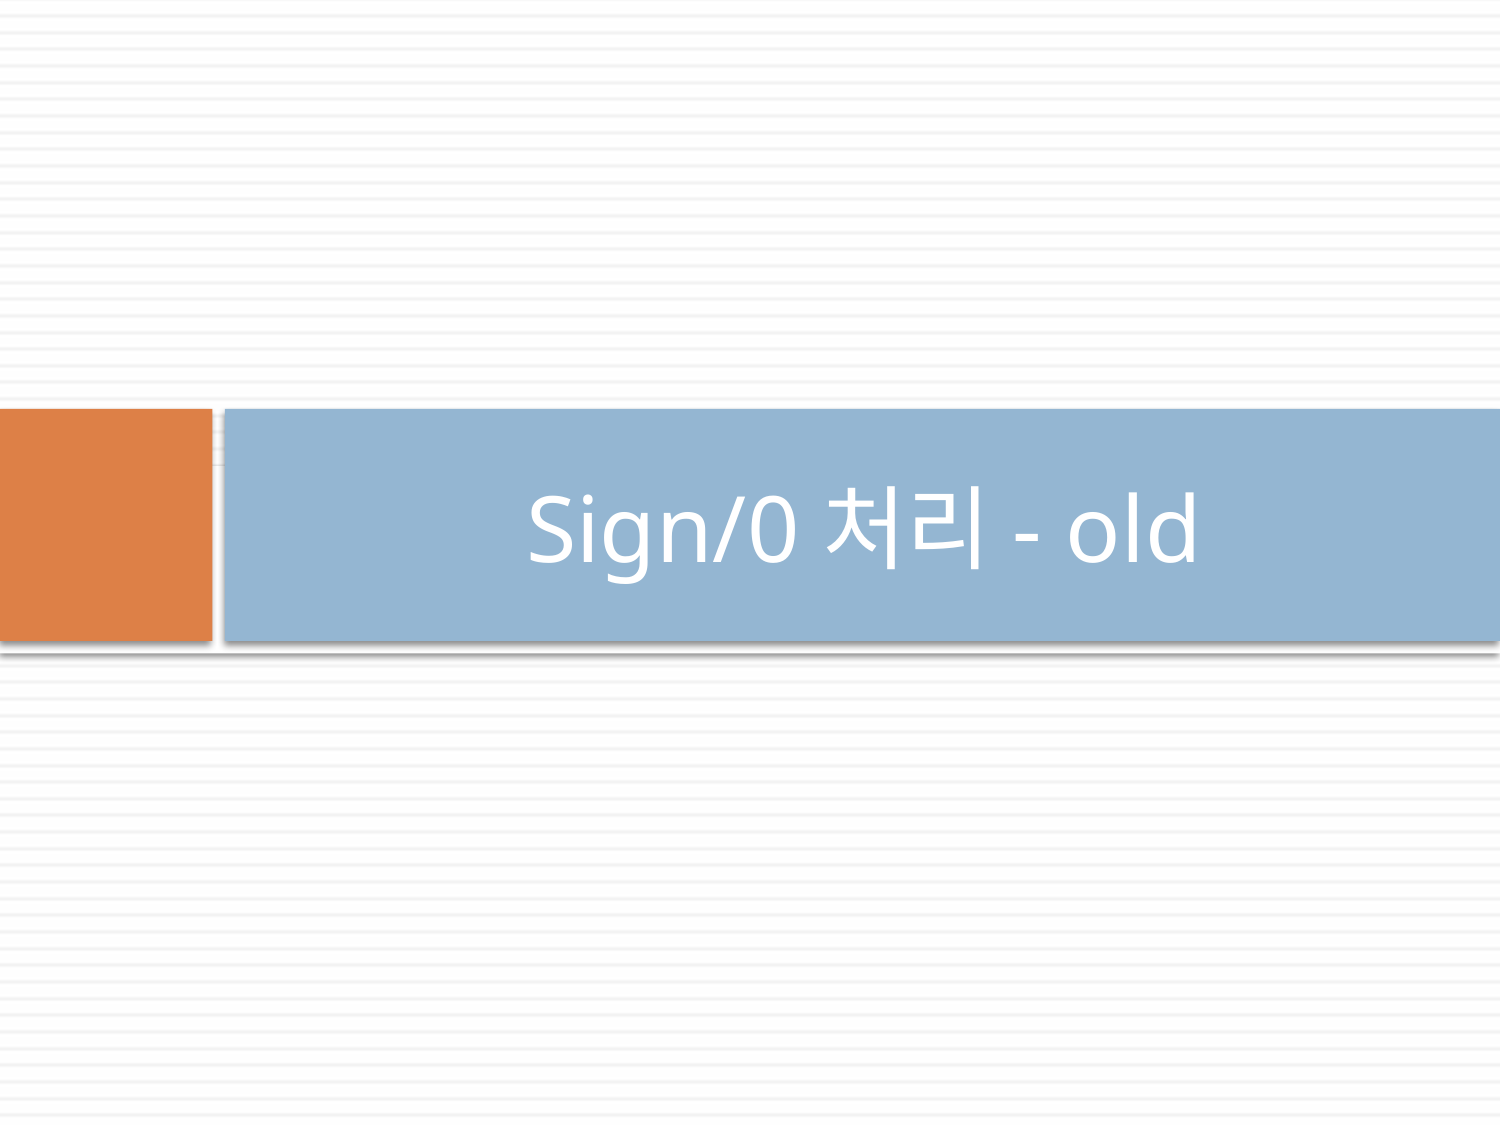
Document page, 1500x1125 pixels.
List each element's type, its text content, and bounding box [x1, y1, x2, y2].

title Sign/0처리- old [238, 444, 1489, 607]
